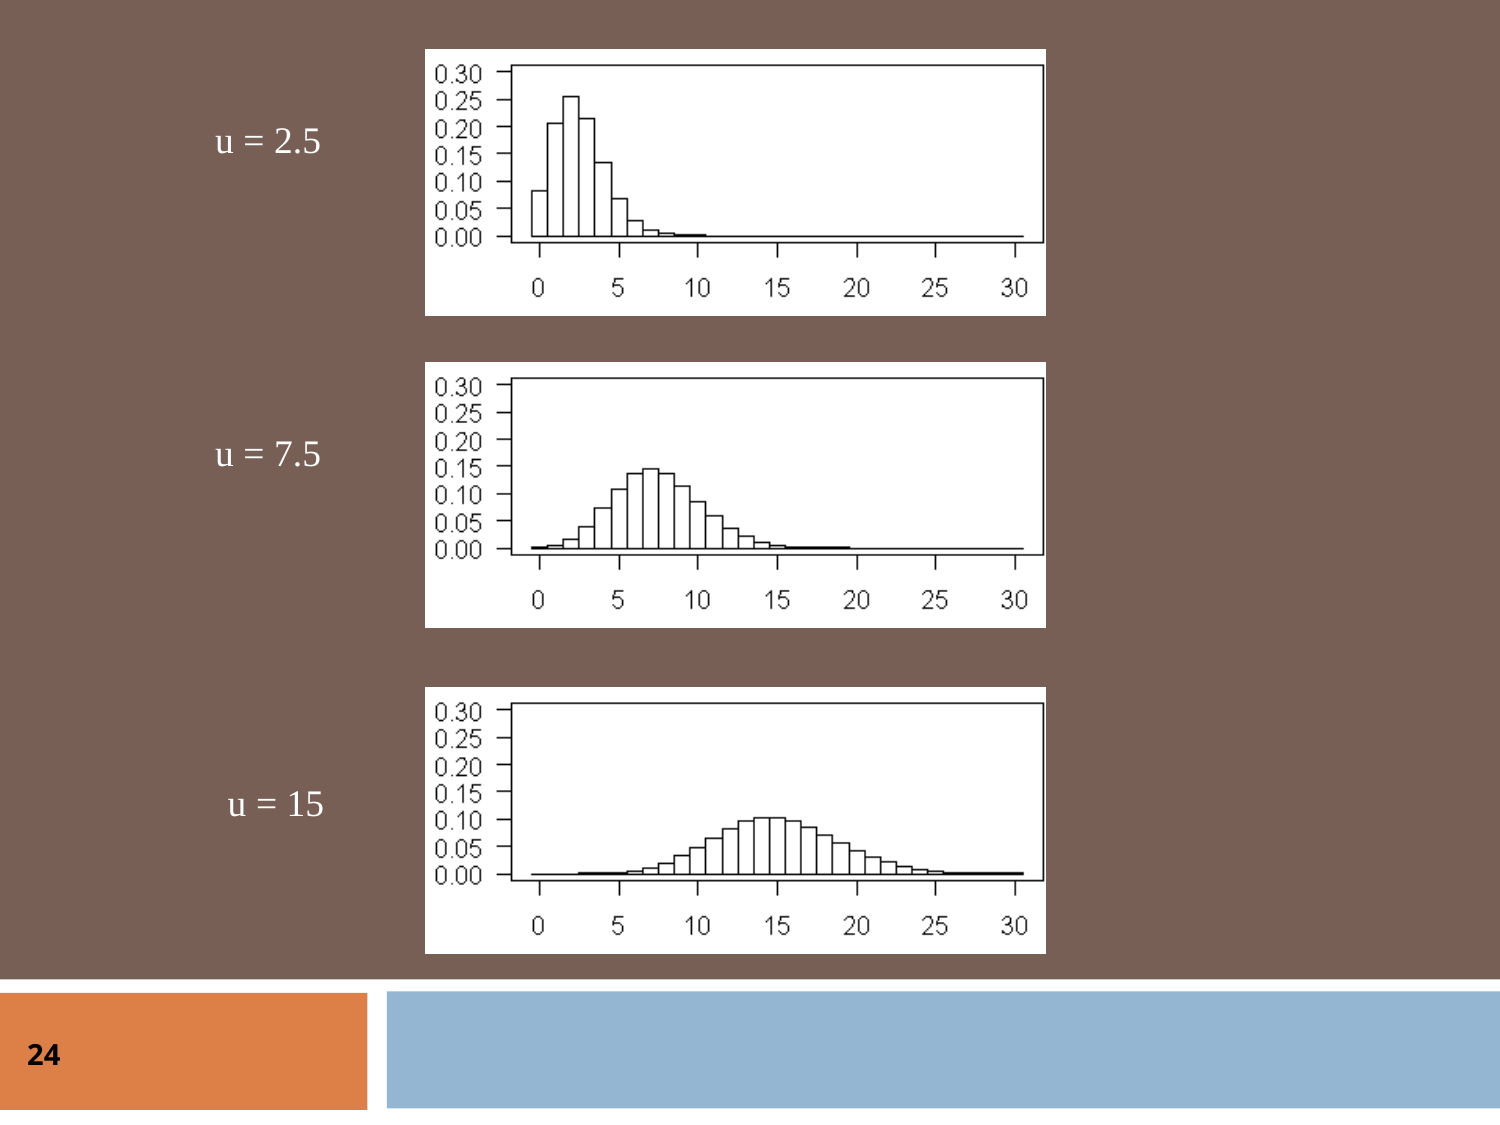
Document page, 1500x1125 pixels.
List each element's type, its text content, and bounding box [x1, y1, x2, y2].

text_box u = 7.5 [200, 425, 337, 483]
slide_number 24 [0, 1024, 88, 1088]
picture [424, 687, 1046, 954]
text_box u = 15 [212, 774, 340, 833]
text_box u = 2.5 [200, 112, 337, 170]
picture [424, 49, 1046, 316]
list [424, 362, 1046, 629]
